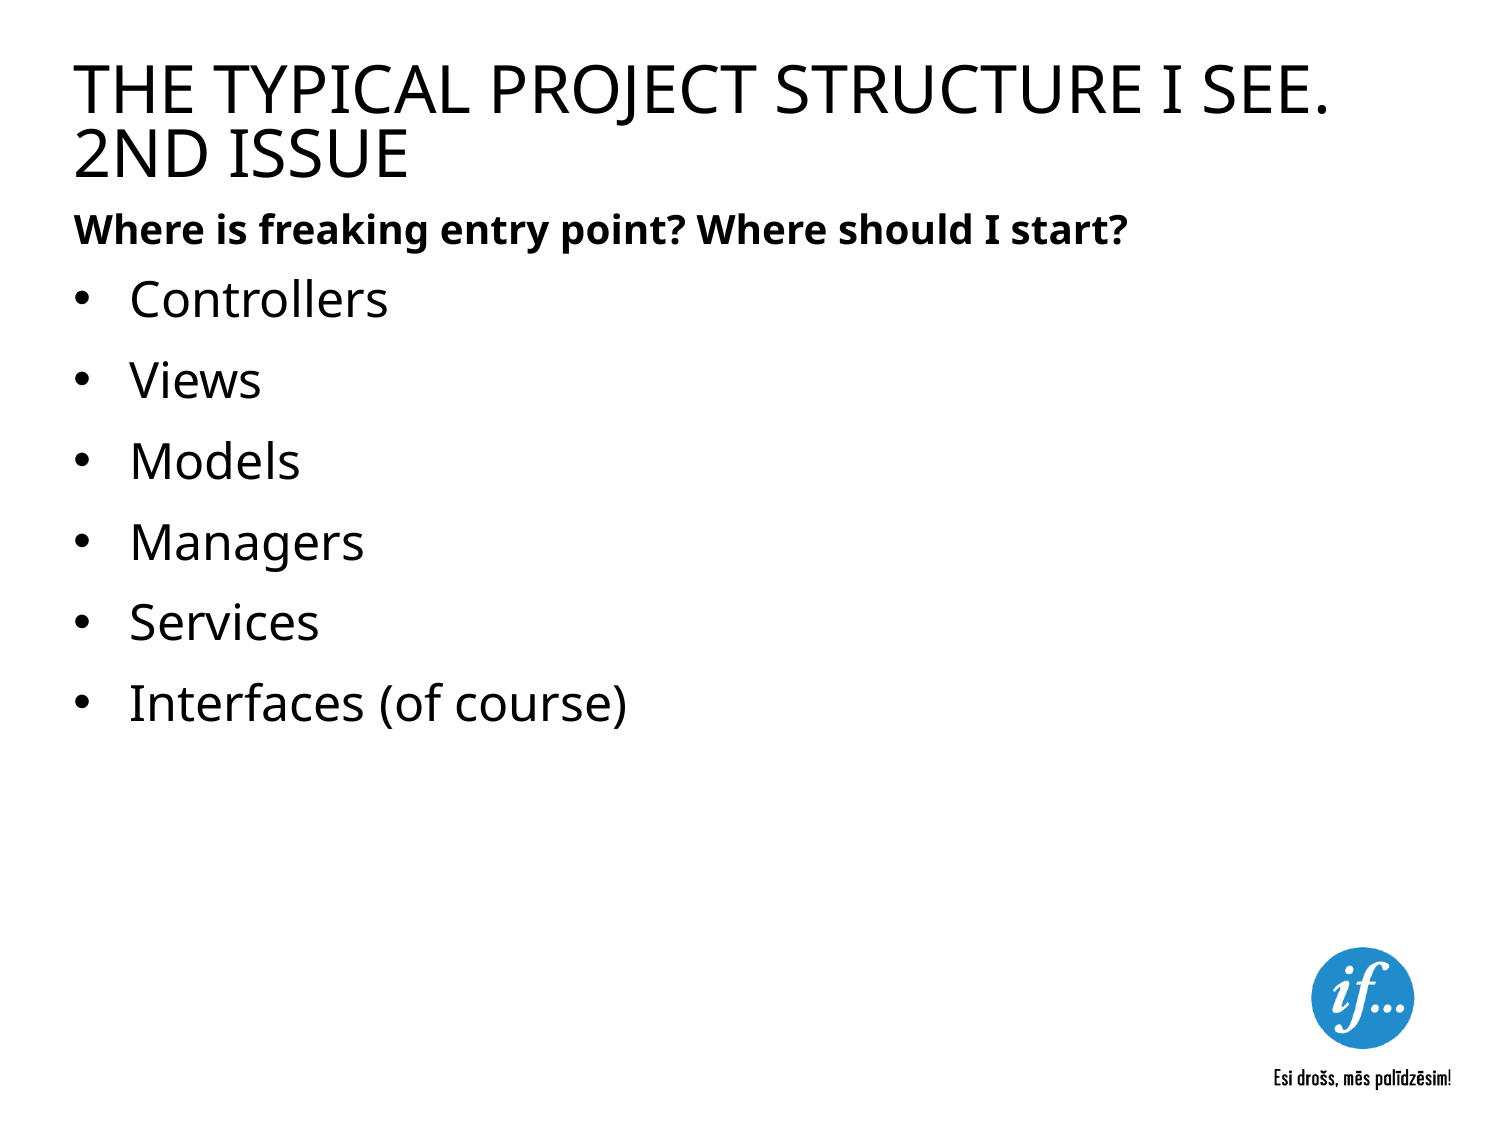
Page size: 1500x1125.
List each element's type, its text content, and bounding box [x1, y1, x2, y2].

list Controllers Views Models Managers Services Interfaces (of course) [58, 260, 1429, 831]
list Where is freaking entry point? Where should I start? [58, 196, 1429, 260]
title The typical Project structure I see. 2nd issue [58, 54, 1429, 112]
